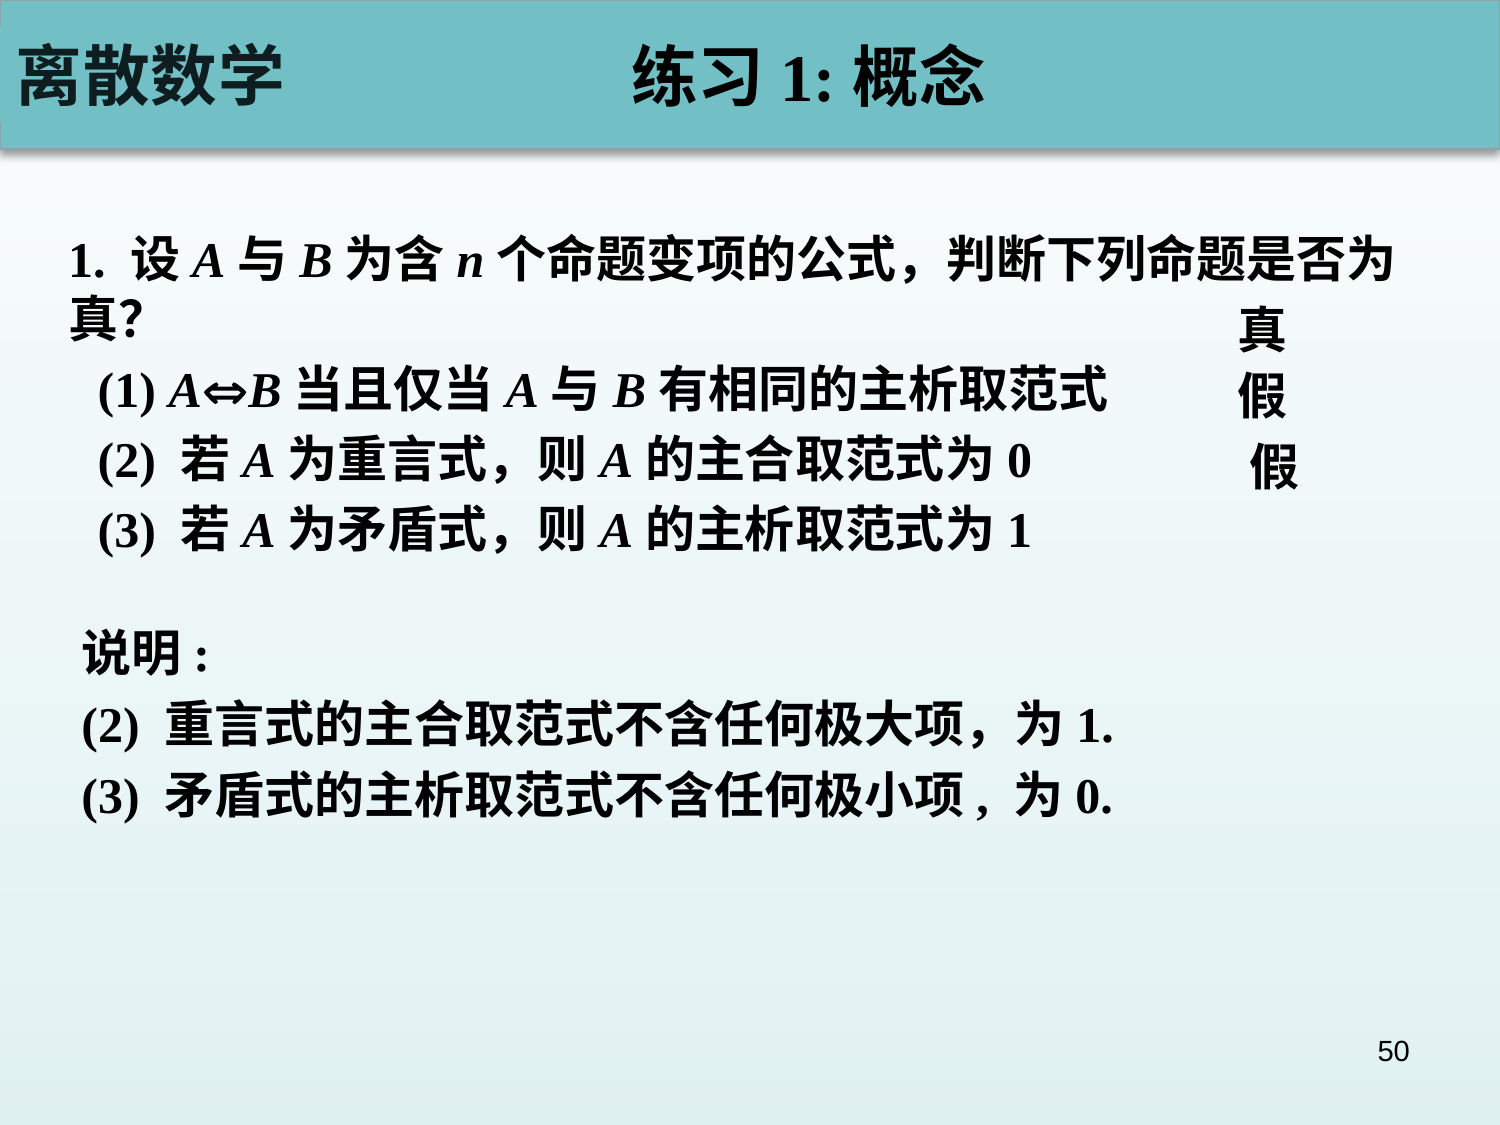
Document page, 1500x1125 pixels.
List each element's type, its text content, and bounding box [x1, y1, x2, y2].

text_box 假 [1222, 357, 1353, 433]
text_box 真 [1222, 290, 1353, 357]
text_box 说明: (2) 重言式的主合取范式不含任何极大项，为1. (3) 矛盾式的主析取范式不含任何极小项, 为0. [66, 608, 1425, 831]
list 1. 设A与B为含n个命题变项的公式，判断下列命题是否为真？ (1) AB当且仅当A与B有相同的主析取范式 (2) 若A为重言式，则A的主合取范式为0 (3) 若A为矛盾式，则A的主析取范式为1 [53, 220, 1459, 669]
title 练习1:概念 [306, 40, 1311, 109]
slide_number 50 [1074, 1024, 1425, 1103]
text_box 假 [1234, 428, 1365, 504]
